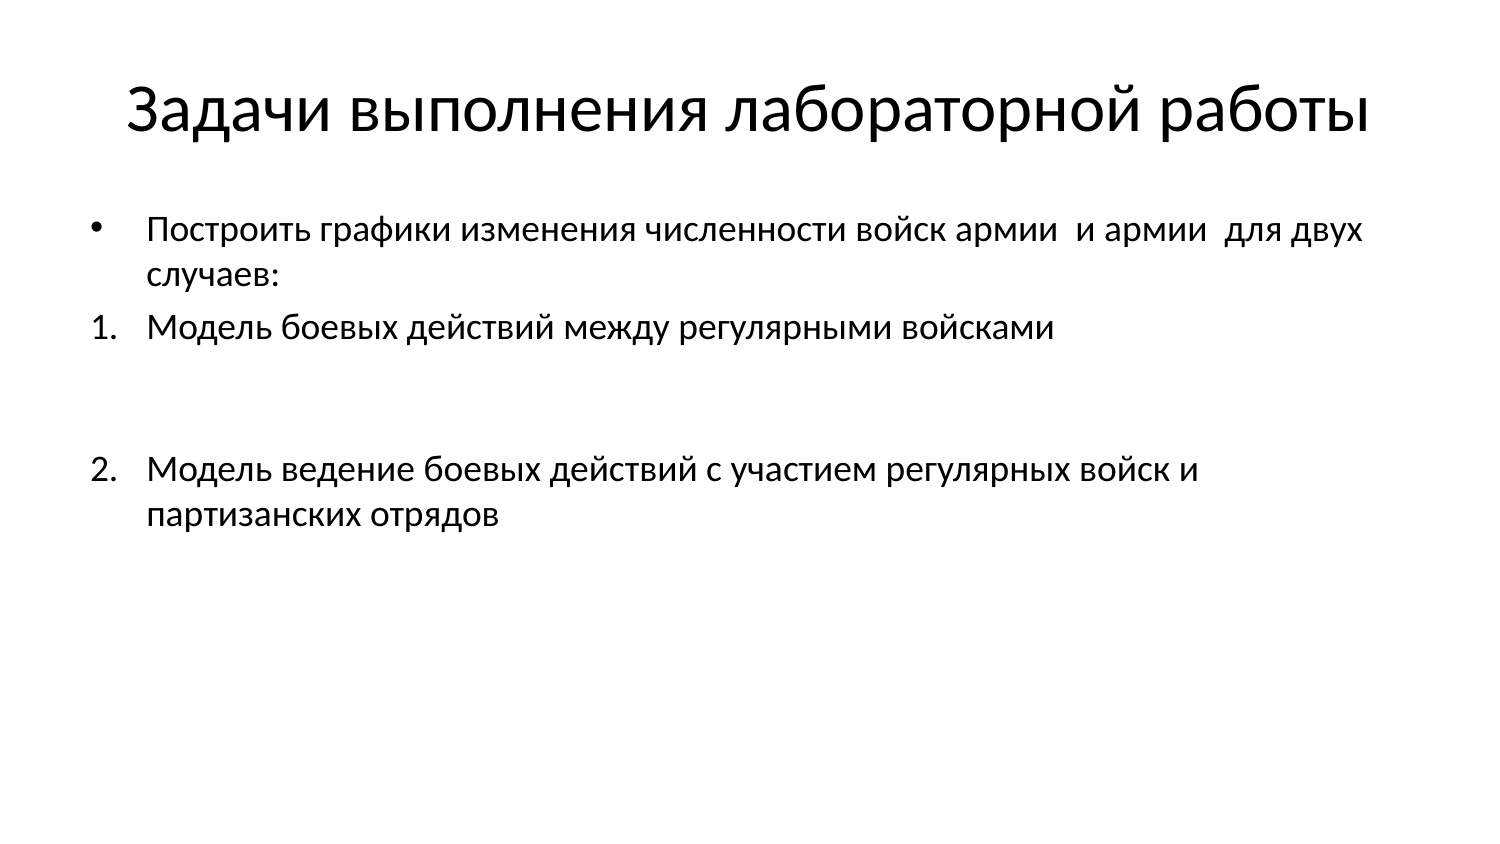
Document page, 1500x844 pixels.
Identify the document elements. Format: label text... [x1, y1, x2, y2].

title Задачи выполнения лабораторной работы [75, 33, 1425, 175]
